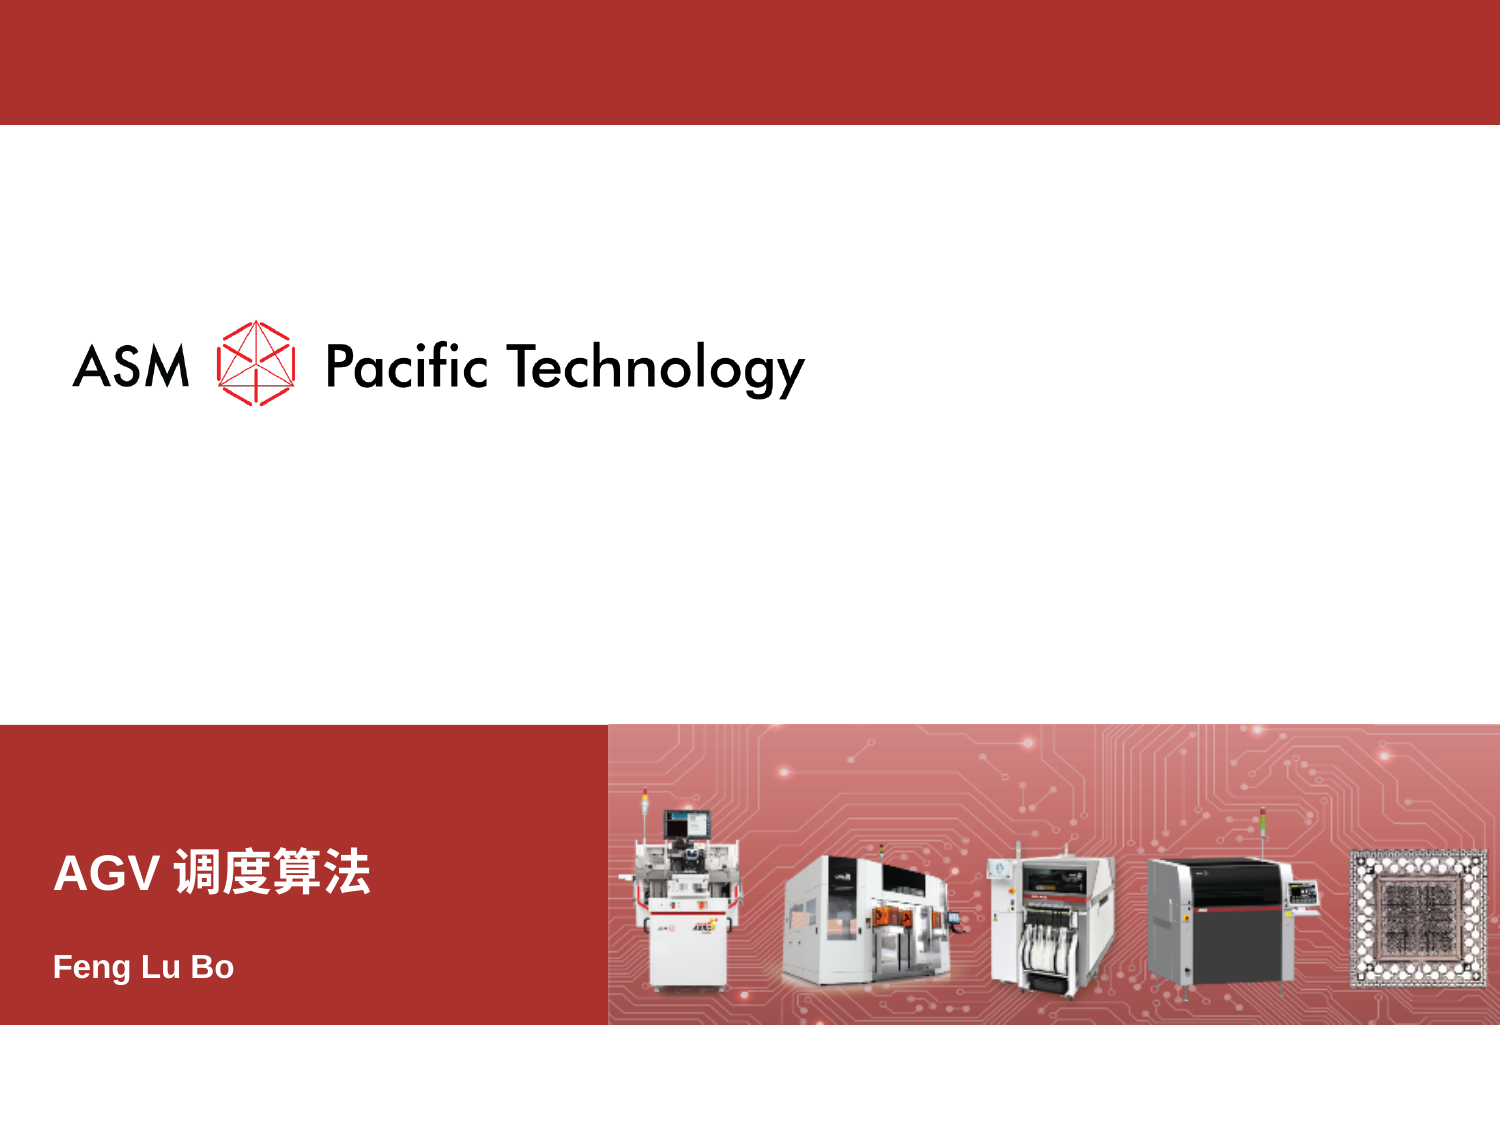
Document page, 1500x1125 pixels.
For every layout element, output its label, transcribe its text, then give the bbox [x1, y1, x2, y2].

subtitle AGV调度算法 [37, 762, 525, 909]
list Feng Lu Bo [37, 937, 525, 1000]
picture [47, 309, 825, 413]
picture [608, 724, 1500, 1025]
